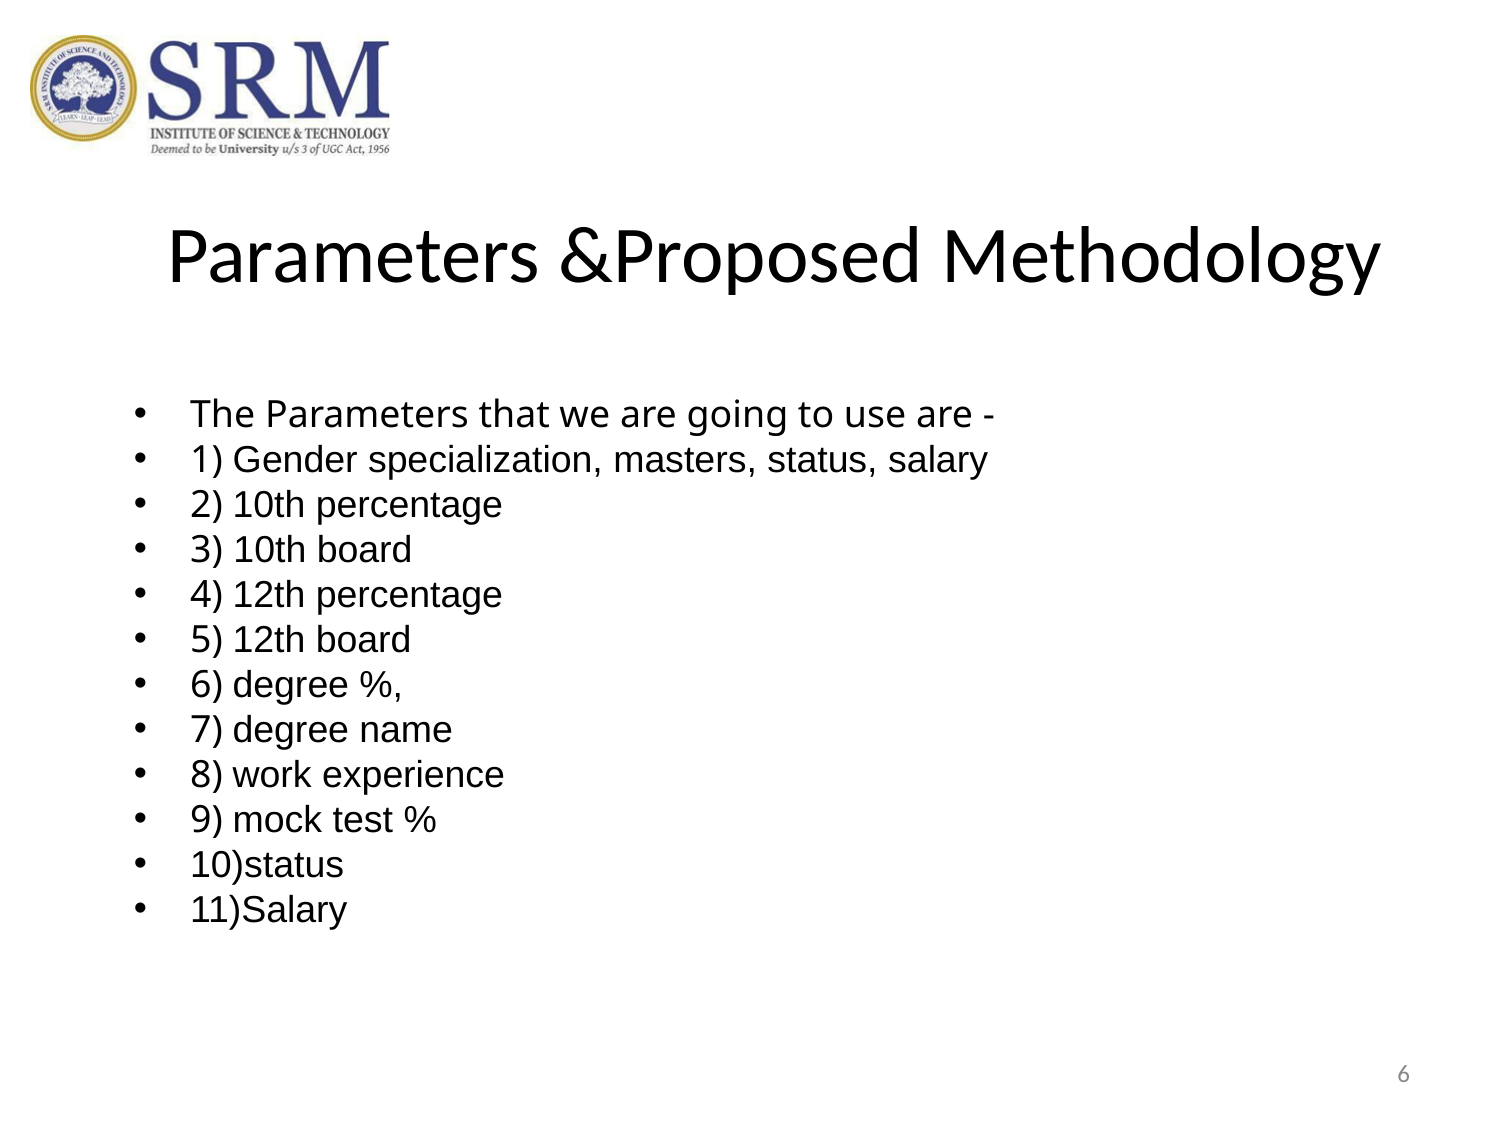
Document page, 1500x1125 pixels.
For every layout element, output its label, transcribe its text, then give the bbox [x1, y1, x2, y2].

list The Parameters that we are going to use are - 1) Gender specialization, masters, status, salary 2) 10th percentage 3) 10th board 4) 12th percentage 5) 12th board 6) degree %, 7) degree name 8) work experience 9) mock test % 10)status 11)Salary [100, 382, 1451, 1125]
slide_number 6 [1074, 1042, 1425, 1103]
picture [30, 35, 390, 157]
title Parameters &Proposed Methodology [100, 156, 1451, 344]
